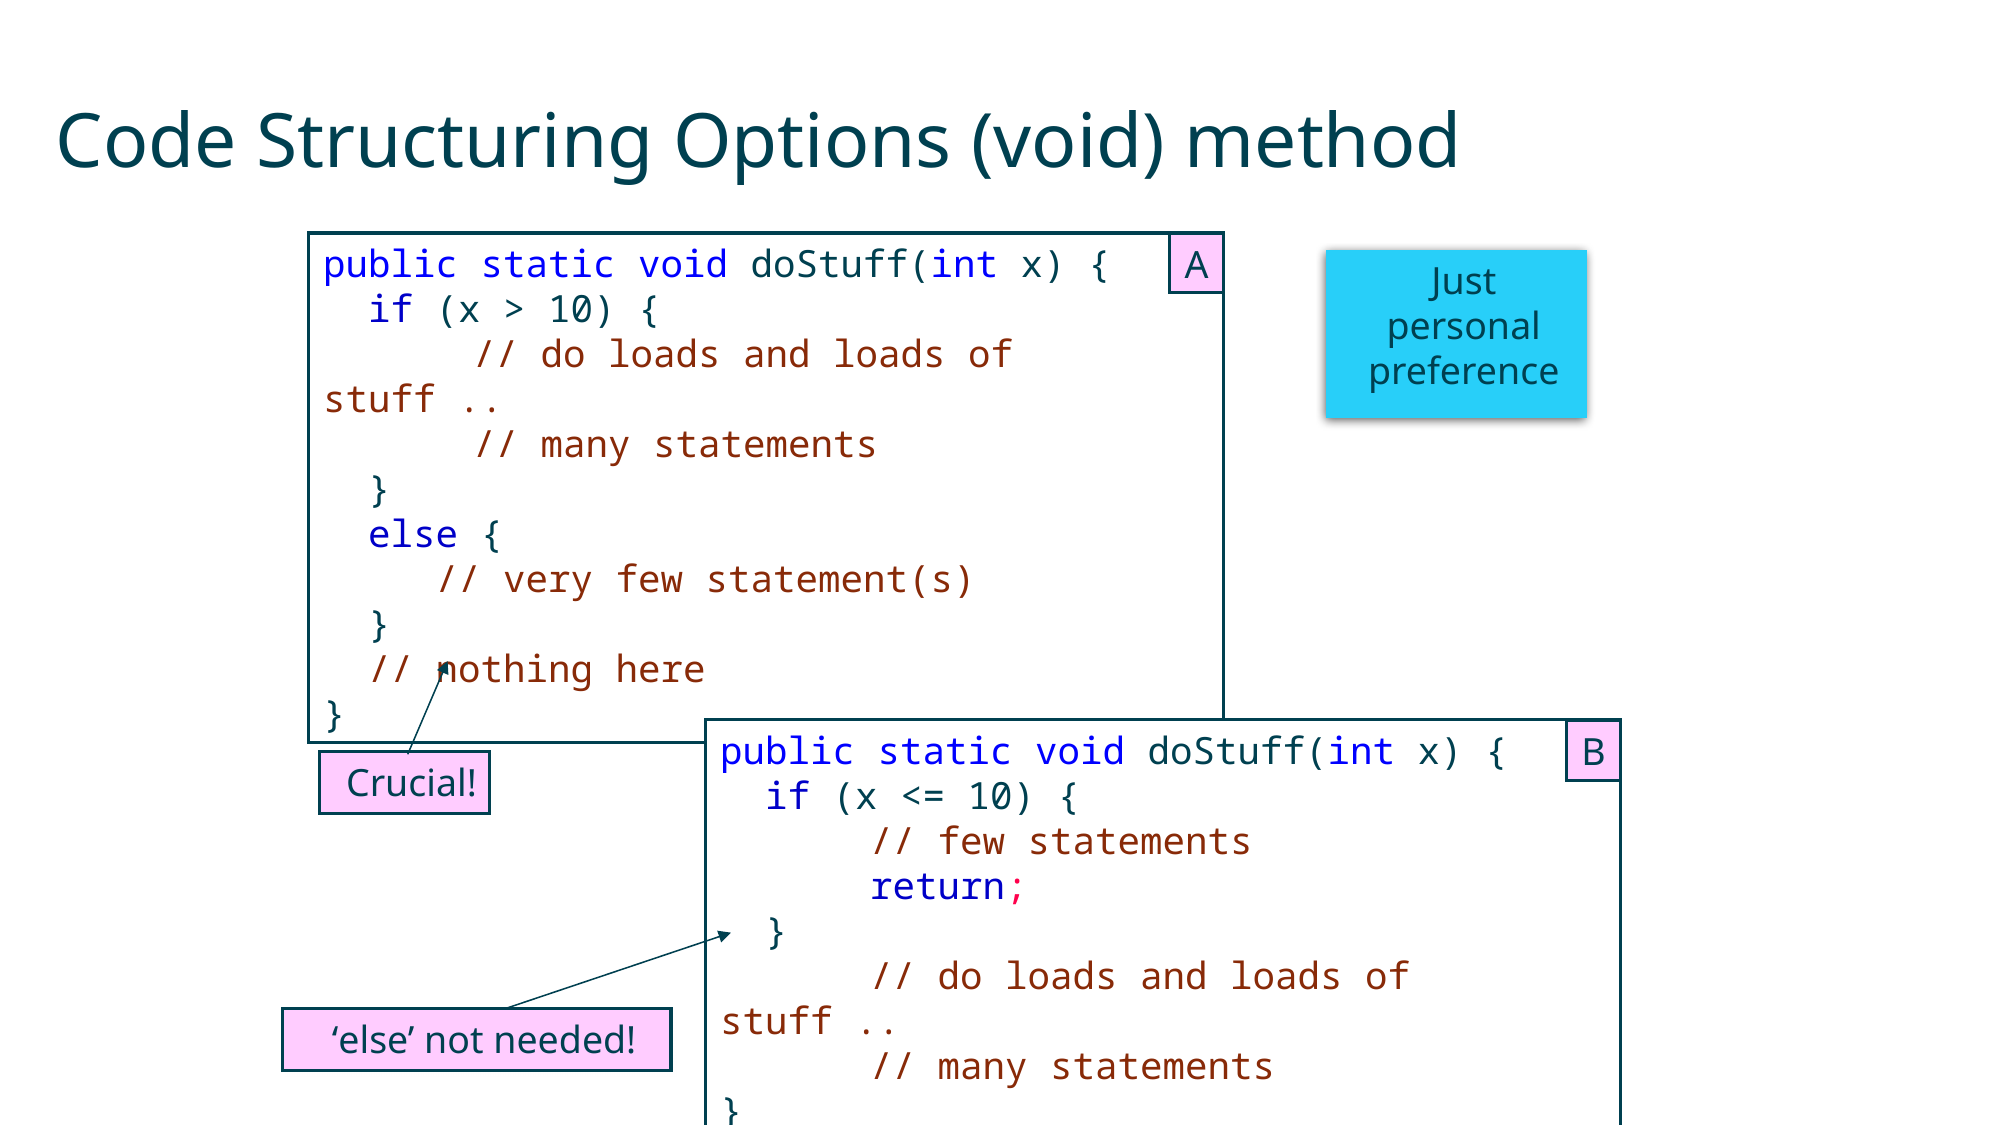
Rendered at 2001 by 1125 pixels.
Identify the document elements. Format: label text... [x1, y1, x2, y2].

text_box ‘else’ not needed! [282, 1008, 672, 1071]
text_box B [1566, 720, 1621, 781]
text_box Crucial! [319, 751, 490, 814]
text_box A [1169, 233, 1224, 293]
title Code Structuring Options (void) method [55, 92, 1946, 225]
text_box [505, 930, 731, 1009]
text_box public static void doStuff(int x) { if (x > 10) { // do loads and loads of stuff .. // many statements } else { // very few statement(s) } // nothing here } [308, 233, 1224, 743]
text_box public static void doStuff(int x) { if (x <= 10) { // few statements return; } // do loads and loads of stuff .. // many statements } [705, 719, 1621, 1125]
text_box [407, 661, 449, 755]
text_box Just personal preference [1326, 250, 1587, 418]
